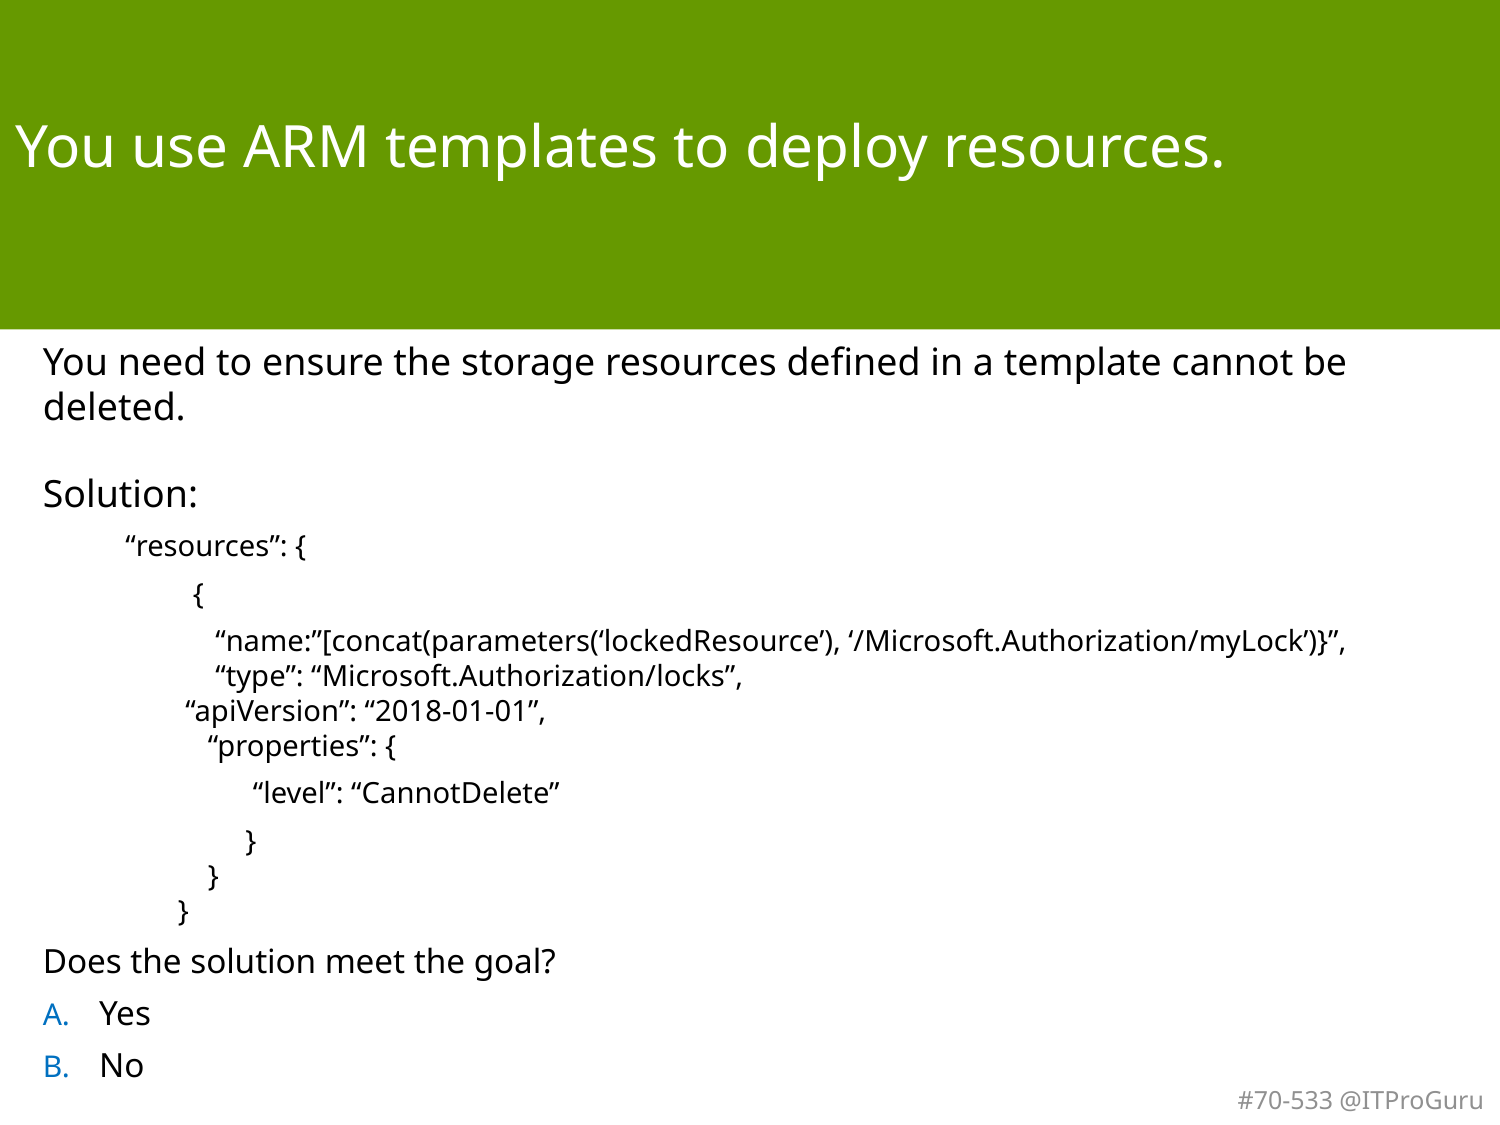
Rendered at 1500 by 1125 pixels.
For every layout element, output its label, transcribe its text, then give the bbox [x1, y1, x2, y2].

title You use ARM templates to deploy resources. [15, 0, 1466, 300]
list You need to ensure the storage resources defined in a template cannot be deleted. Solution: “resources”: { { “name:”[concat(parameters(‘lockedResource’), ‘/Microsoft.Authorization/myLock’)}”, “type”: “Microsoft.Authorization/locks”, “apiVersion”: “2018-01-01”, “properties”: { “level”: “CannotDelete” } } } Does the solution meet the goal? Yes No [42, 337, 1450, 1017]
